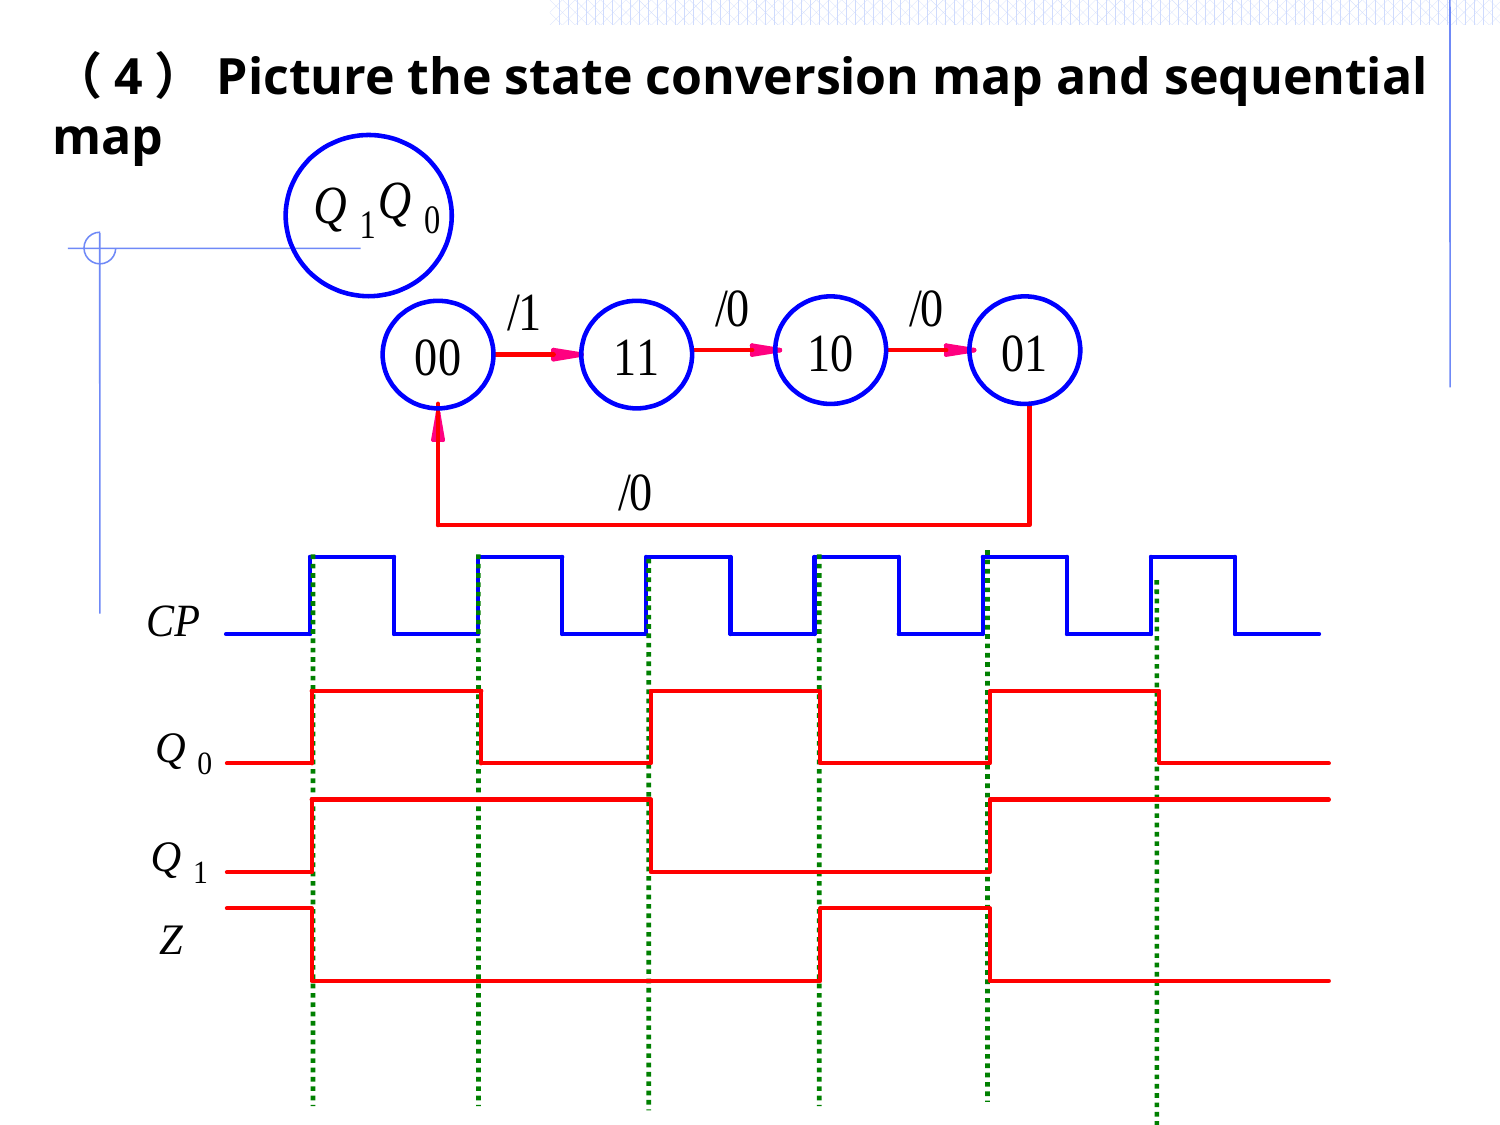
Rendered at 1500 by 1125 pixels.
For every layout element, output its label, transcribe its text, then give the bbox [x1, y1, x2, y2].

text_box （4）Picture the state conversion map and sequential map [37, 37, 1488, 173]
picture [262, 112, 1108, 537]
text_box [124, 537, 1350, 1125]
